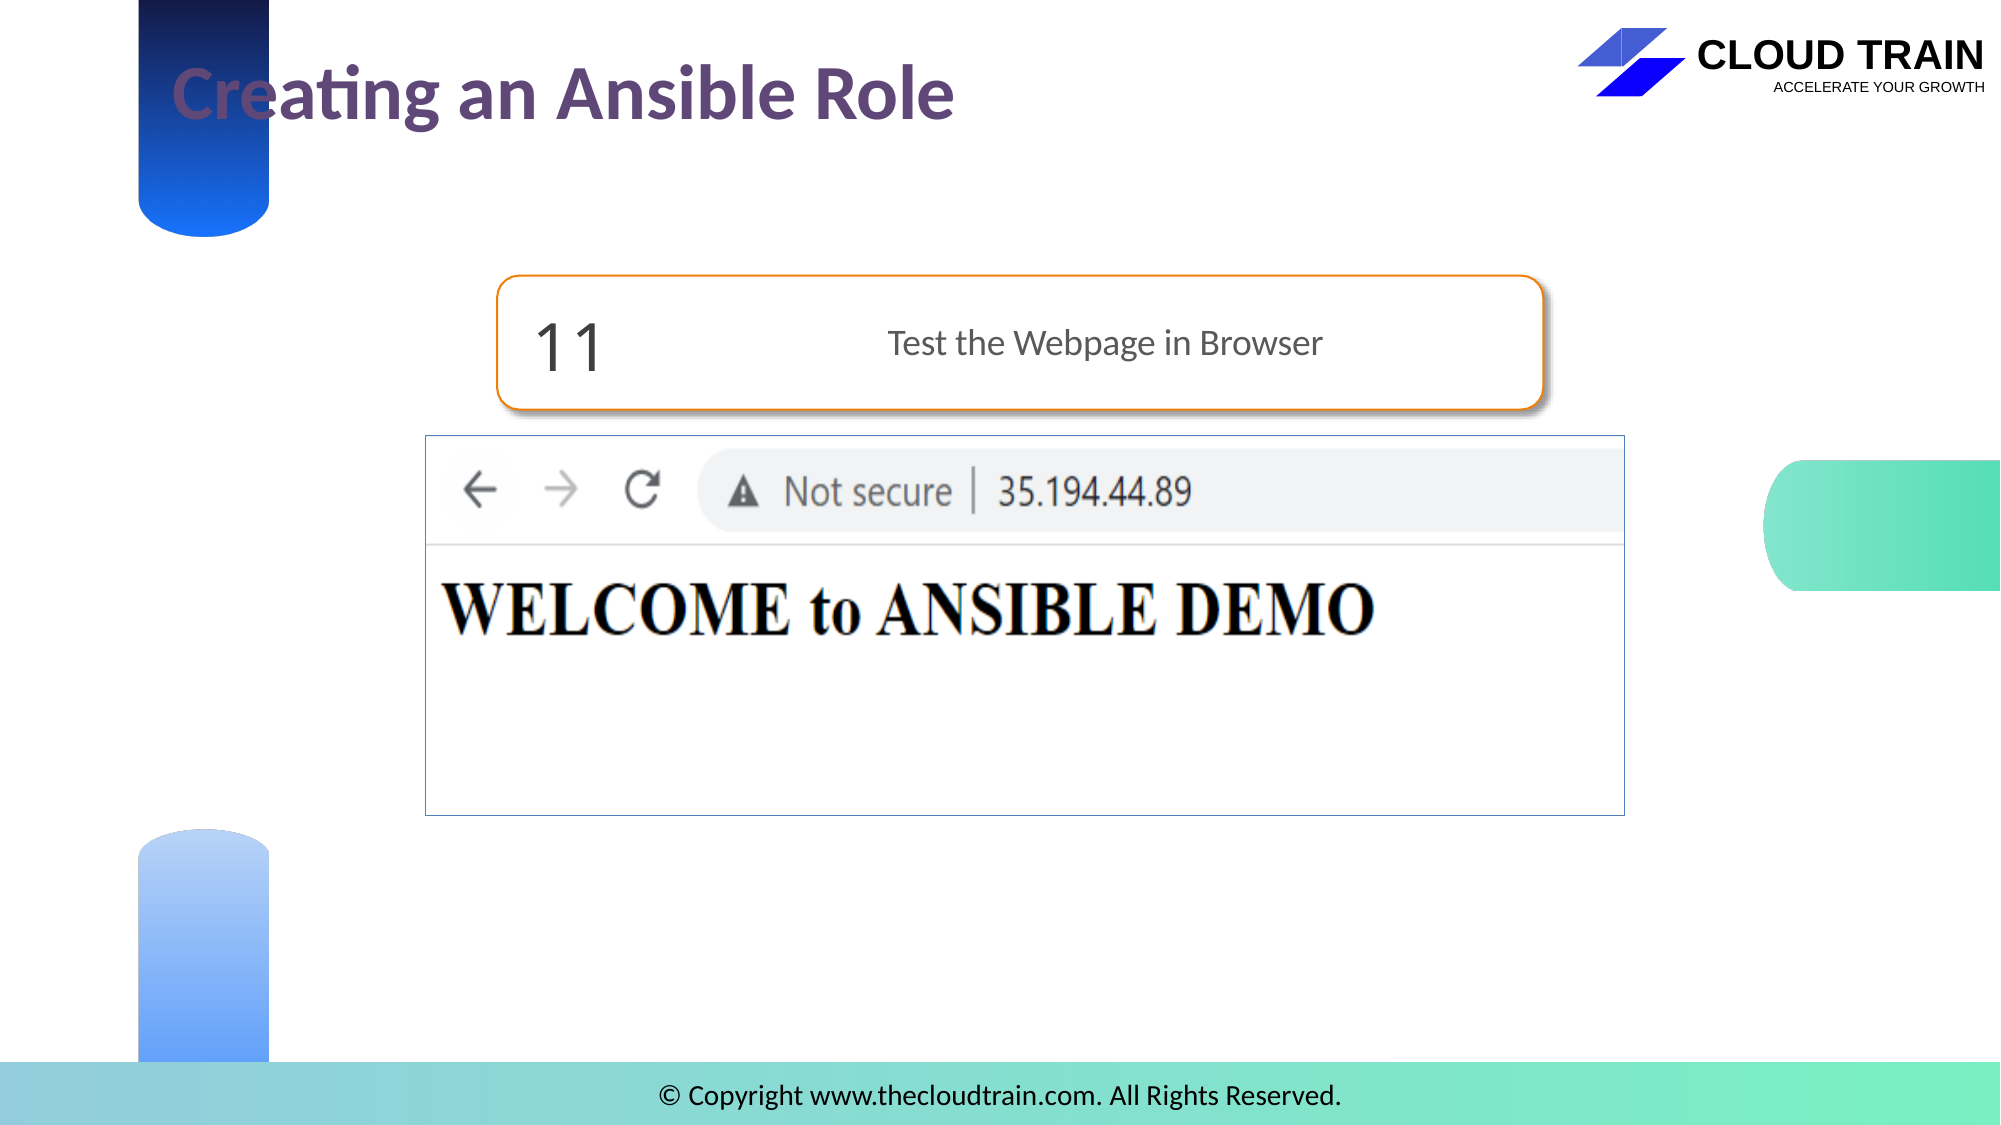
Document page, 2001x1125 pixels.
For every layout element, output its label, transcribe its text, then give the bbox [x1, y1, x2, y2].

picture [1763, 460, 2000, 591]
picture [138, 829, 269, 1062]
title Creating an Ansible Role [51, 0, 1075, 182]
picture [138, 182, 269, 237]
picture [424, 435, 1625, 816]
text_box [493, 272, 1557, 423]
